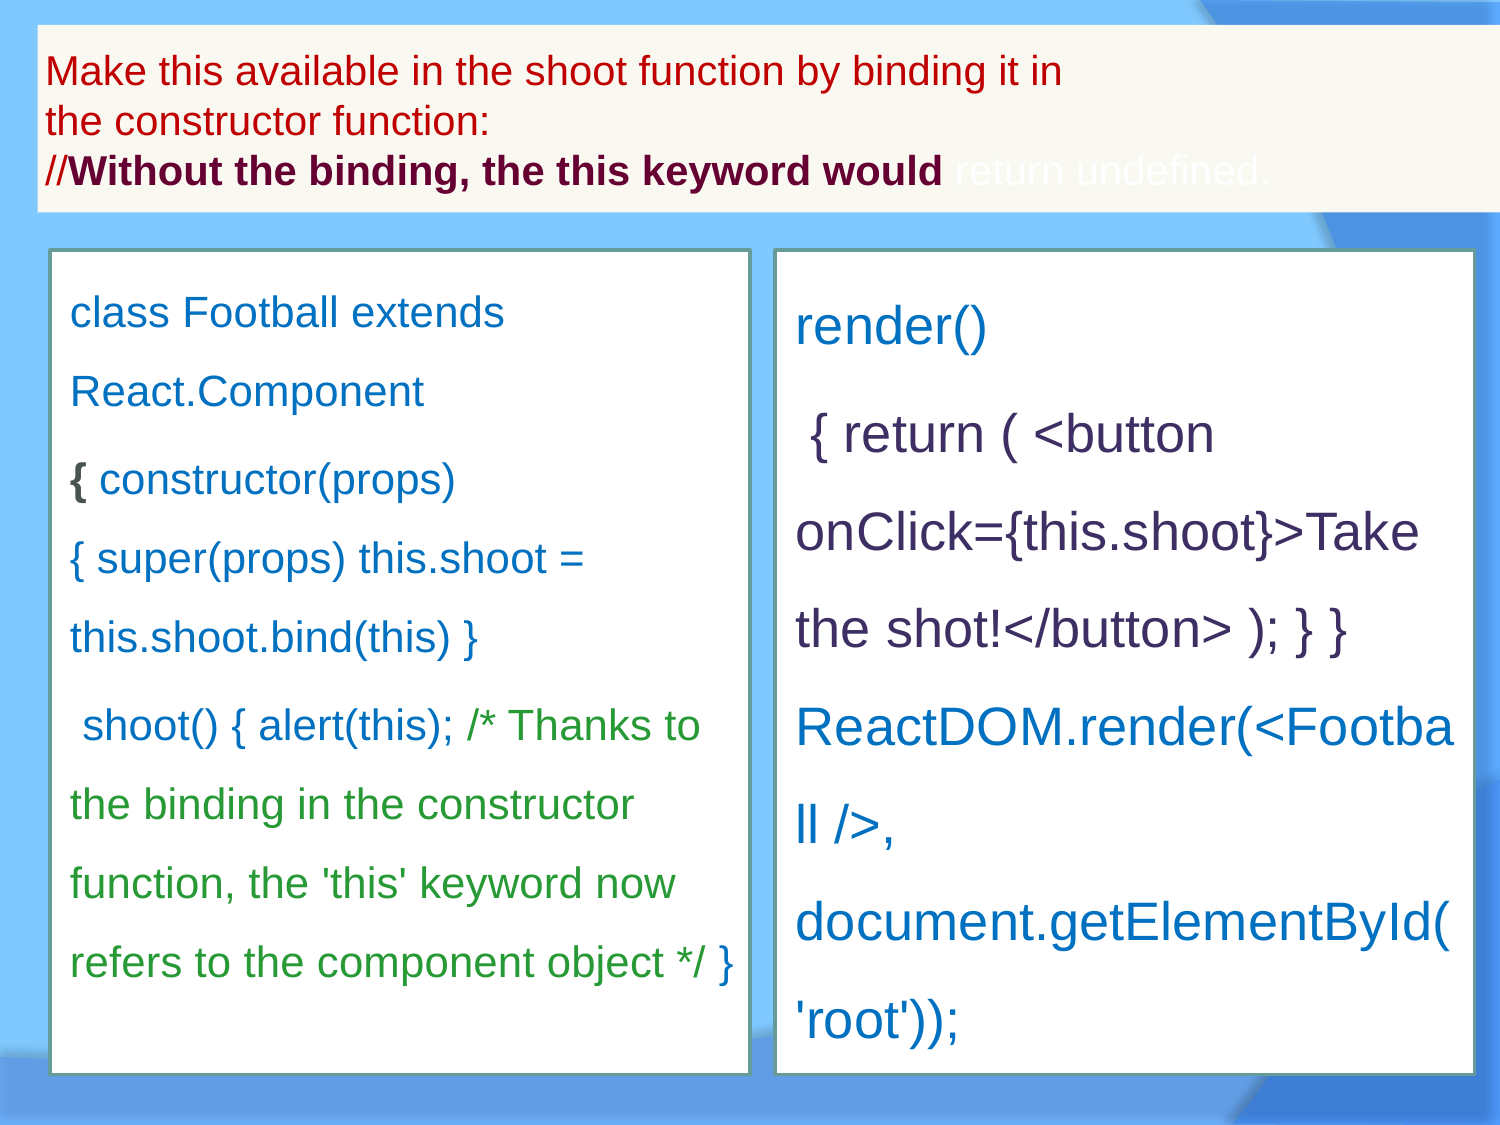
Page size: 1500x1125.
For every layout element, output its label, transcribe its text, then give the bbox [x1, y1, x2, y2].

title Make this available in the shoot function by binding it in the constructor function: //Without the binding, the this keyword would return undefined. [37, 24, 1500, 213]
list class Football extends React.Component { constructor(props) { super(props) this.shoot = this.shoot.bind(this) } shoot() { alert(this); /* Thanks to the binding in the constructor function, the 'this' keyword now refers to the component object */ } [48, 248, 752, 1076]
list render() { return ( <button onClick={this.shoot}>Take the shot!</button> ); } } ReactDOM.render(<Football />, document.getElementById('root')); [773, 248, 1476, 1076]
